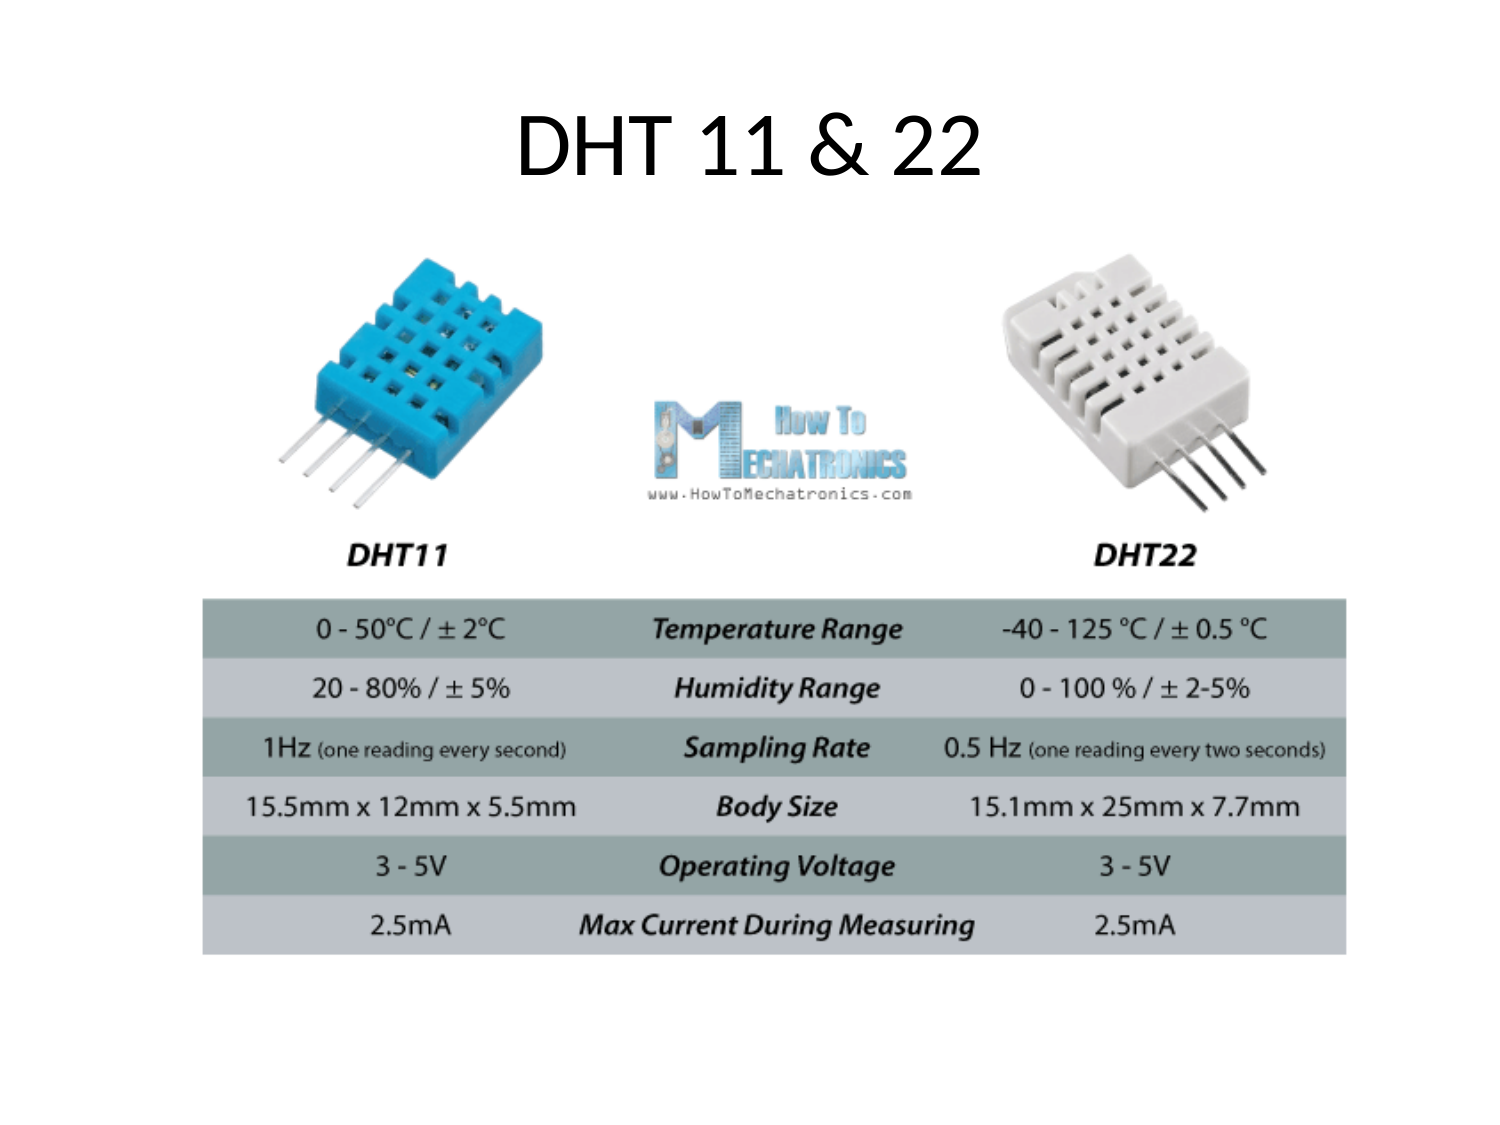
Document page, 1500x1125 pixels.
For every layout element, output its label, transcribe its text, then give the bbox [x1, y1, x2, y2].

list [74, 224, 1401, 979]
title DHT 11 & 22 [75, 45, 1425, 233]
